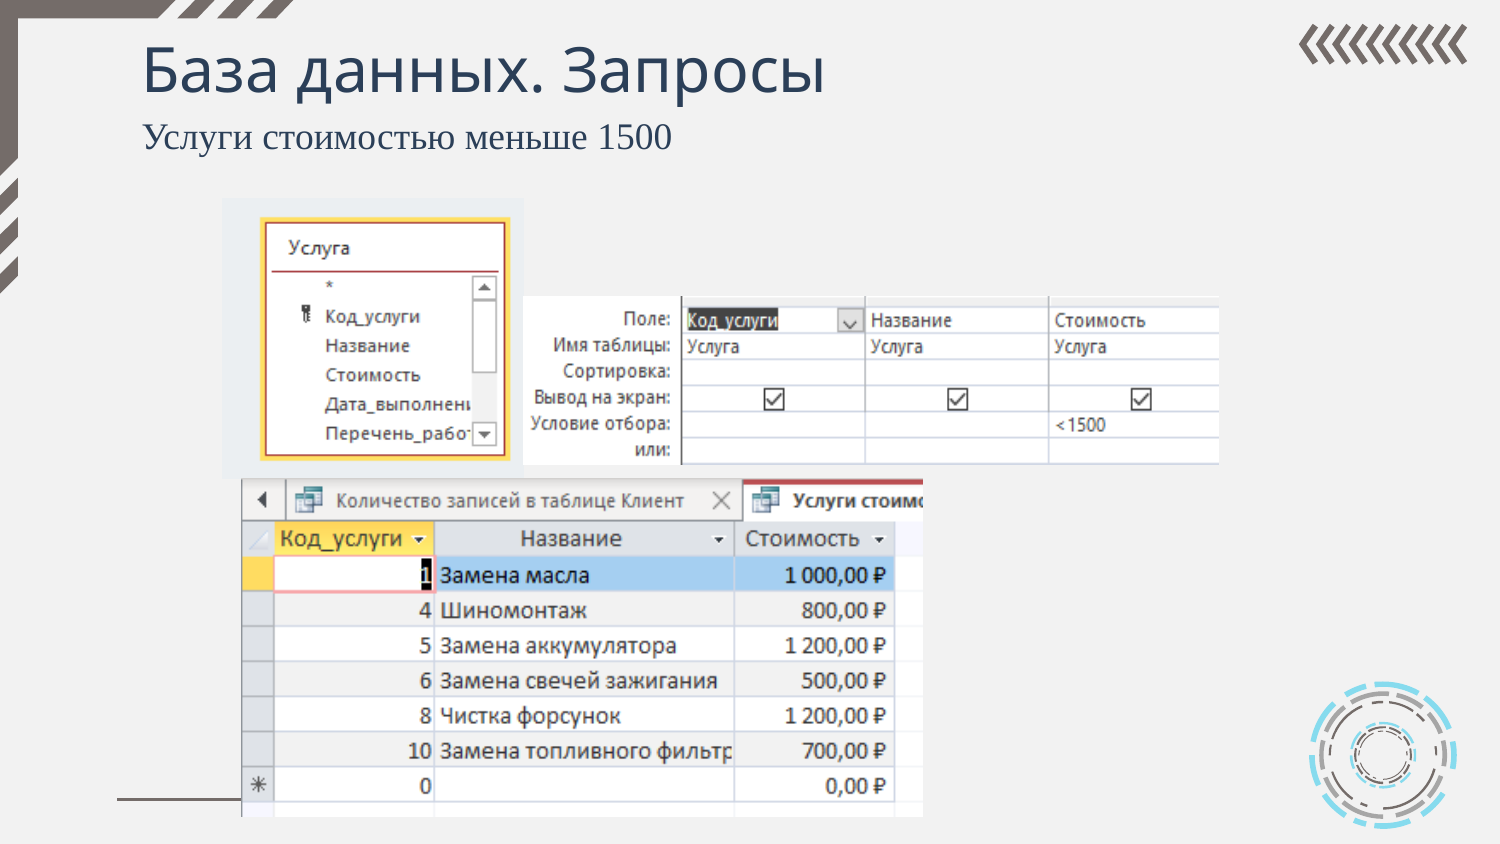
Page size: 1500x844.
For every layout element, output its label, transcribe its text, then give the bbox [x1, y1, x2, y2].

title База данных. Запросы [126, 15, 1266, 104]
picture [222, 198, 1219, 817]
text_box Услуги стоимостью меньше 1500 [126, 104, 1266, 165]
